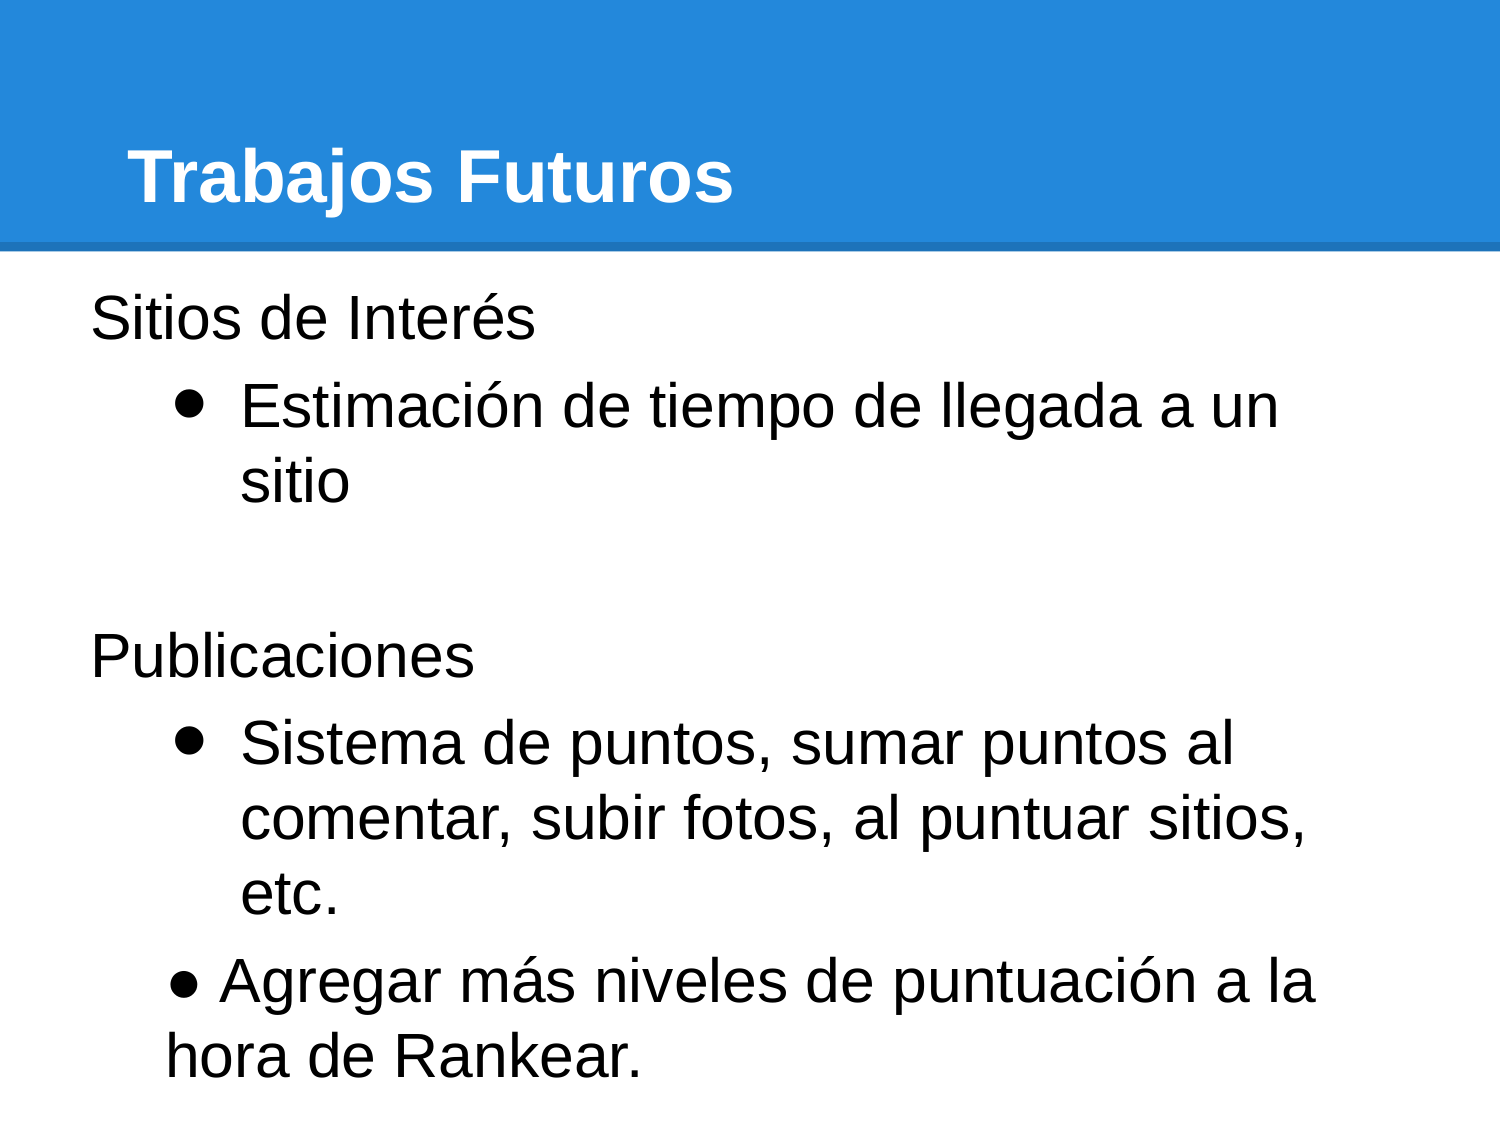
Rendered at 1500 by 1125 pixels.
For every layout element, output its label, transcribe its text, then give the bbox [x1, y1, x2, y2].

title Trabajos Futuros [75, 14, 1425, 233]
list Sitios de Interés Estimación de tiempo de llegada a un sitio Publicaciones Sistema de puntos, sumar puntos al comentar, subir fotos, al puntuar sitios, etc. ● Agregar más niveles de puntuación a la hora de Rankear. [75, 262, 1425, 1125]
